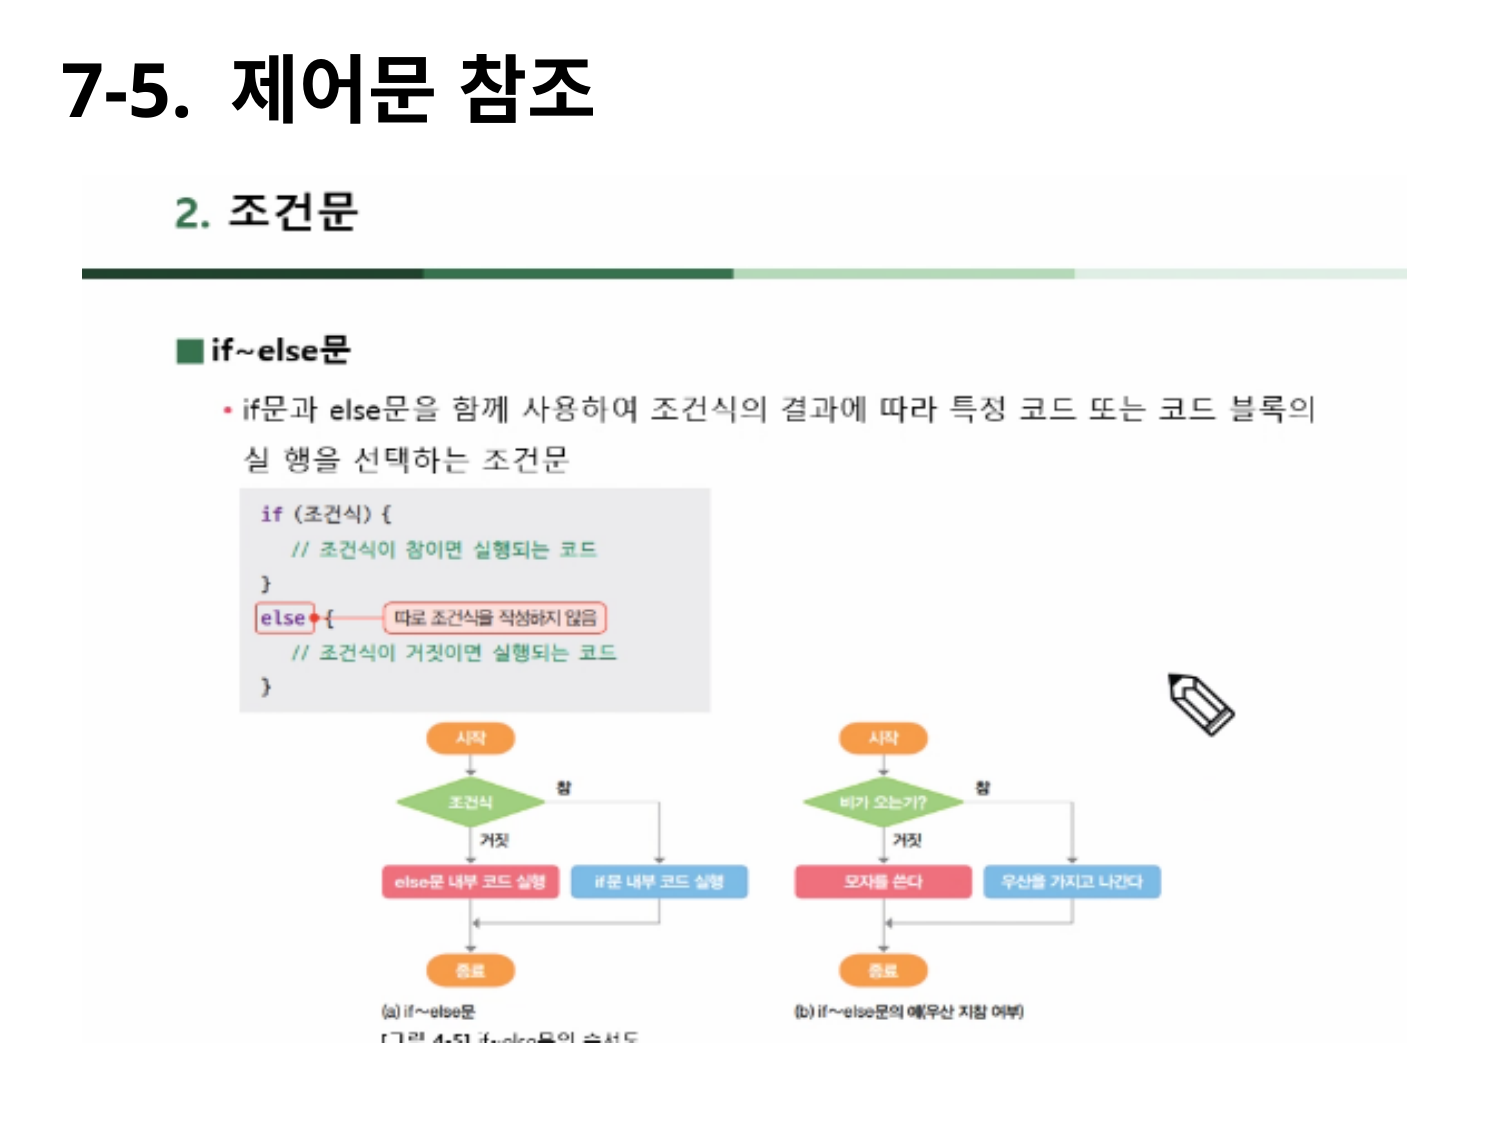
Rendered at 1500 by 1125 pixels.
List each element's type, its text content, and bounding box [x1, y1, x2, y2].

text_box 7-5. 제어문 참조 [46, 35, 1149, 140]
picture [81, 175, 1407, 1044]
